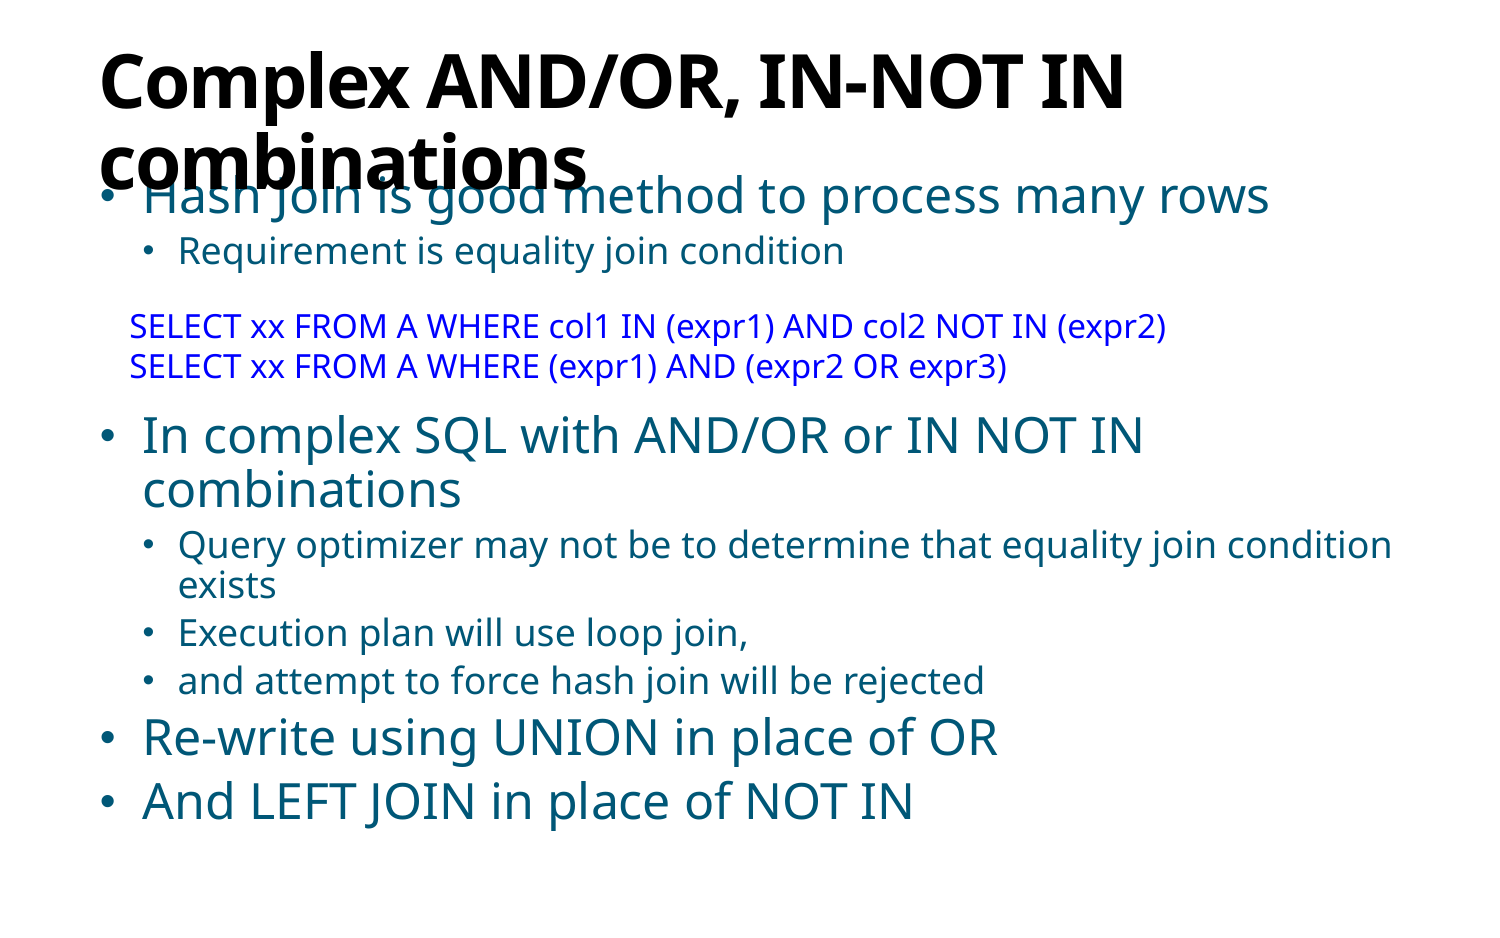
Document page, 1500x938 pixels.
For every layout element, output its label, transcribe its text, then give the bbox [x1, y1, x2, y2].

text_box SELECT xx FROM A WHERE col1 IN (expr1) AND col2 NOT IN (expr2) SELECT xx FROM A WHERE (expr1) AND (expr2 OR expr3) [129, 305, 1168, 386]
title Complex AND/OR, IN-NOT IN combinations [98, 43, 1474, 126]
list Hash Join is good method to process many rows Requirement is equality join condition In complex SQL with AND/OR or IN NOT IN combinations Query optimizer may not be to determine that equality join condition exists Execution plan will use loop join, and attempt to force hash join will be rejected Re-write using UNION in place of OR And LEFT JOIN in place of NOT IN [99, 170, 1400, 785]
